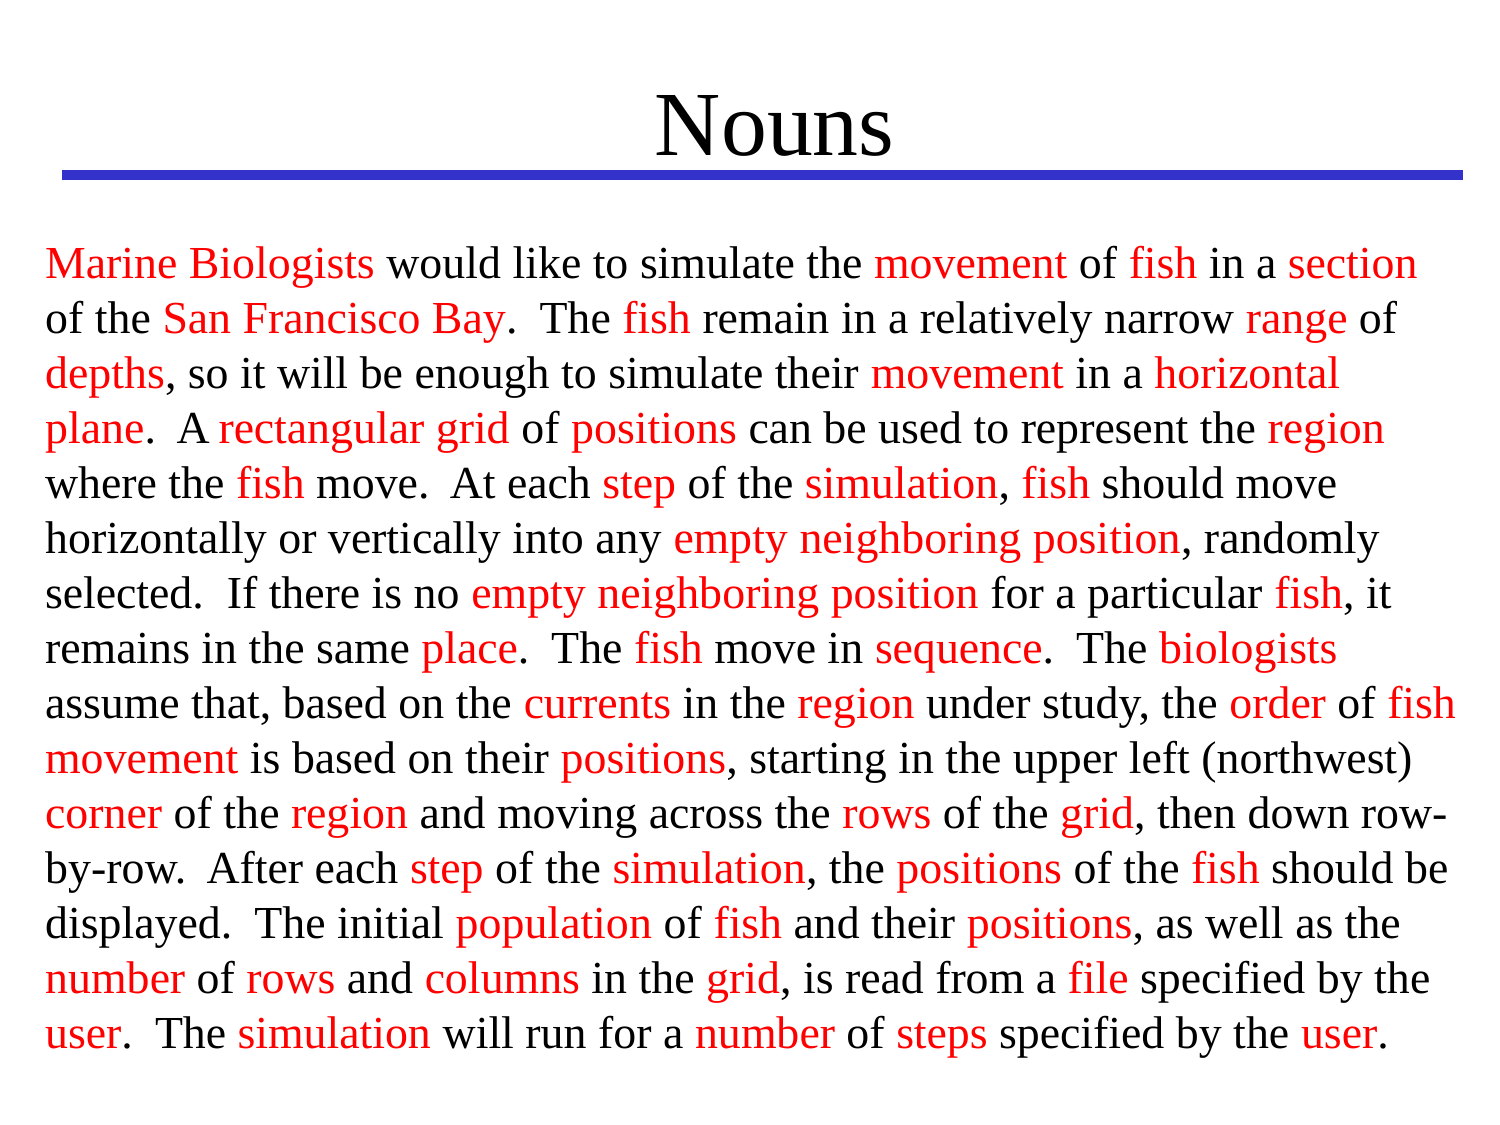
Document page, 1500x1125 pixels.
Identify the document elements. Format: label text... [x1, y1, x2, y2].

title Nouns [50, 24, 1500, 213]
text_box Marine Biologists would like to simulate the movement of fish in a section of the San Francisco Bay. The fish remain in a relatively narrow range of depths, so it will be enough to simulate their movement in a horizontal plane. A rectangular grid of positions can be used to represent the region where the fish move. At each step of the simulation, fish should move horizontally or vertically into any empty neighboring position, randomly selected. If there is no empty neighboring position for a particular fish, it remains in the same place. The fish move in sequence. The biologists assume that, based on the currents in the region under study, the order of fish movement is based on their positions, starting in the upper left (northwest) corner of the region and moving across the rows of the grid, then down row-by-row. After each step of the simulation, the positions of the fish should be displayed. The initial population of fish and their positions, as well as the number of rows and columns in the grid, is read from a file specified by the user. The simulation will run for a number of steps specified by the user. [30, 224, 1475, 1065]
